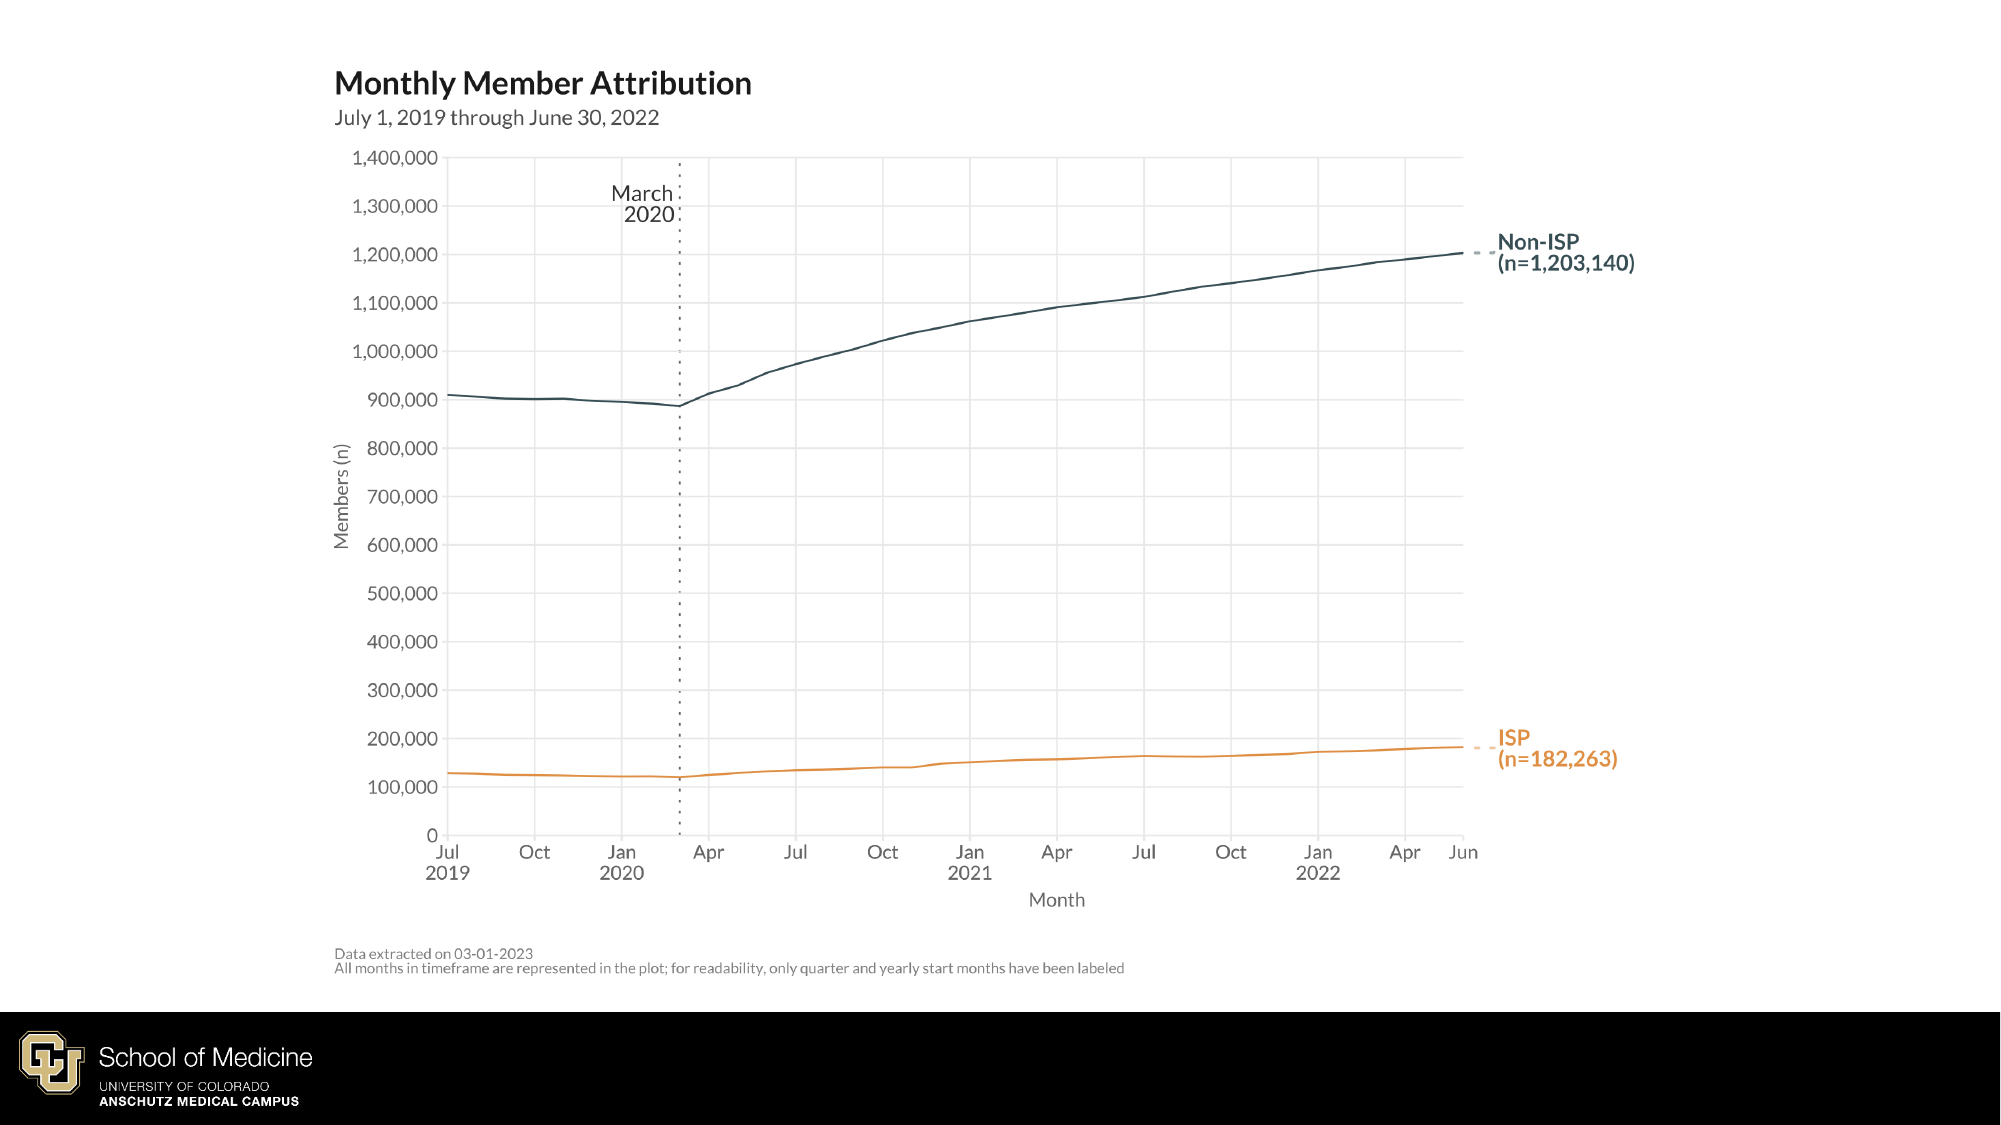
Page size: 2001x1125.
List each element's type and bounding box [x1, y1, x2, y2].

picture [0, 1012, 331, 1125]
picture [305, 22, 1695, 996]
